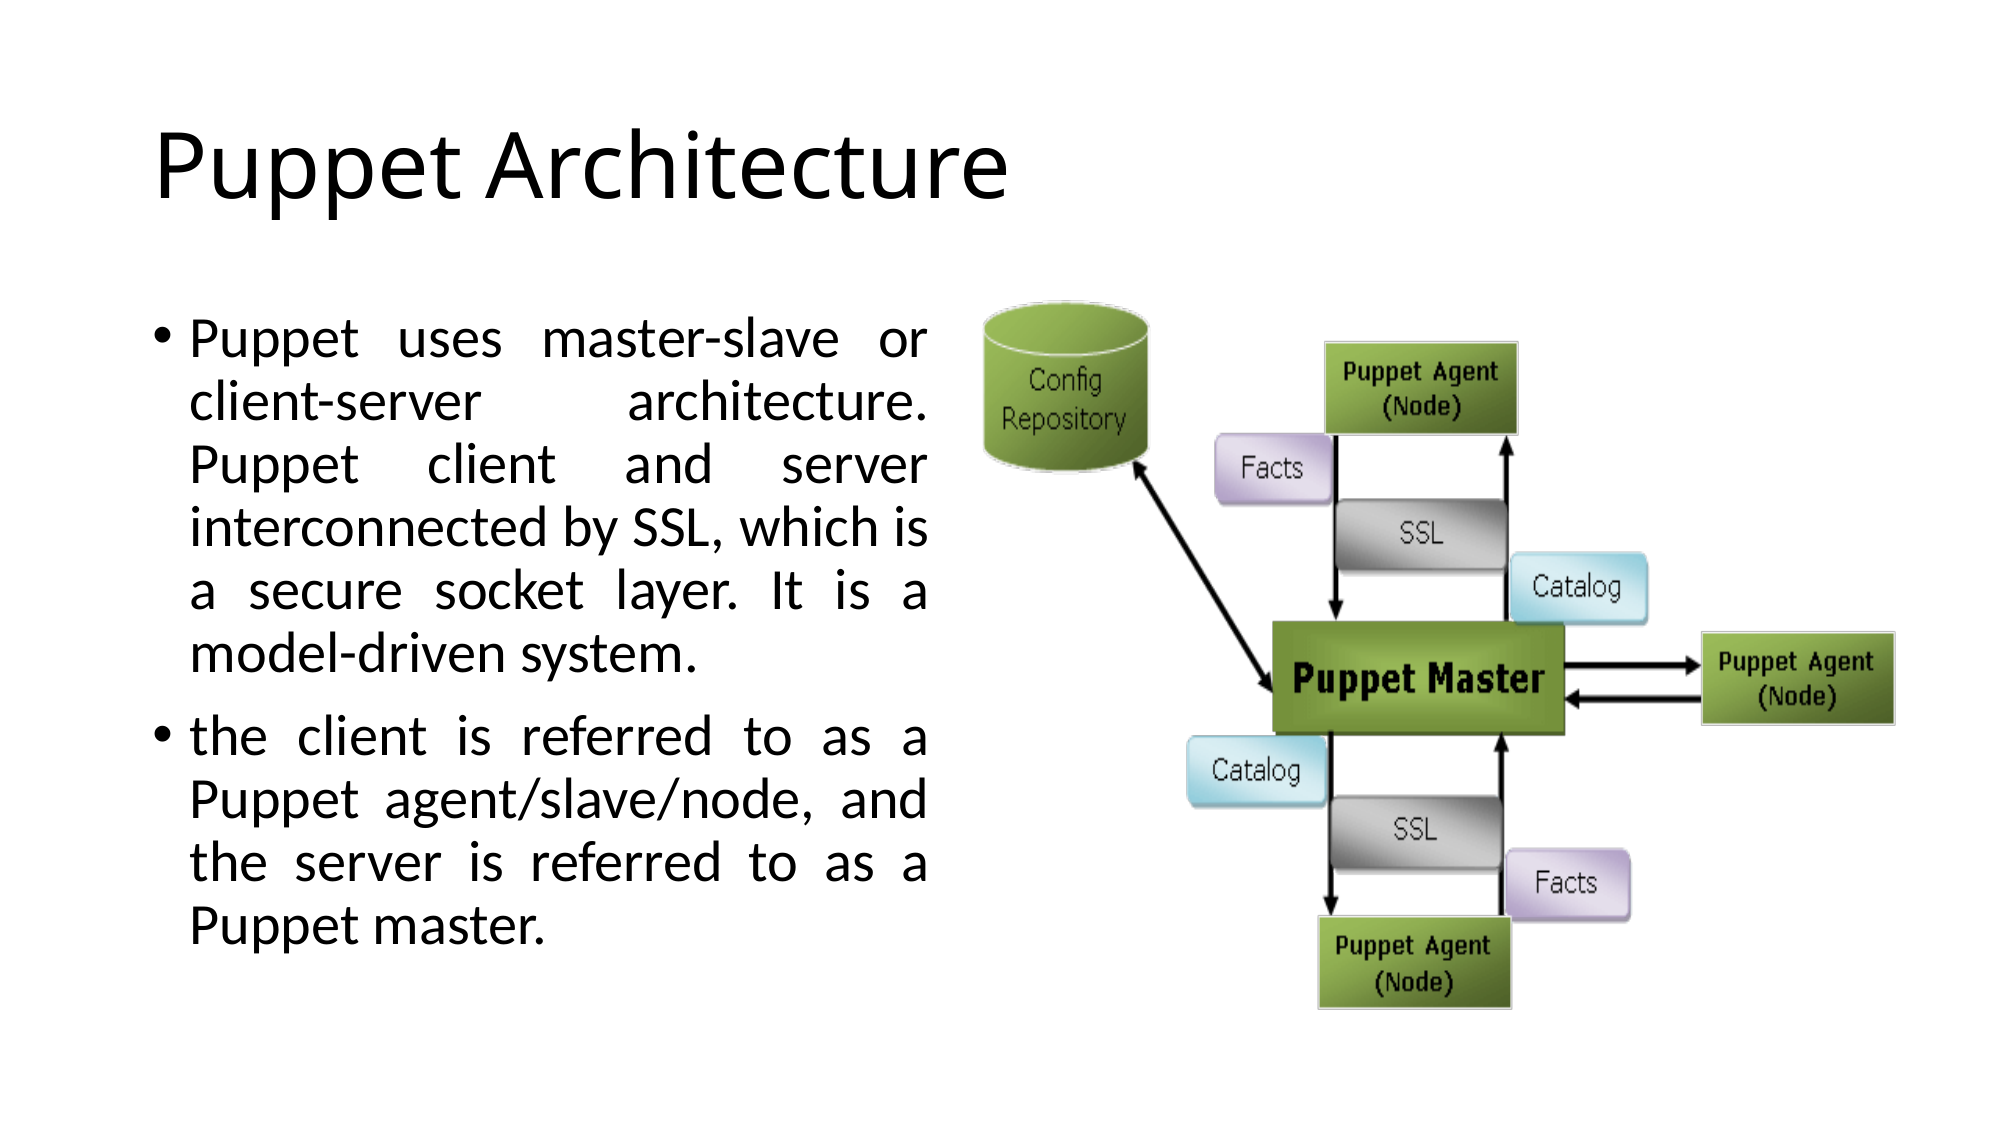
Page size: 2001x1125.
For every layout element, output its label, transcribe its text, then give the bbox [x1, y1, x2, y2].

picture [982, 299, 1897, 1014]
list Puppet uses master-slave or client-server architecture. Puppet client and server interconnected by SSL, which is a secure socket layer. It is a model-driven system. the client is referred to as a Puppet agent/slave/node, and the server is referred to as a Puppet master. [137, 299, 945, 1014]
title Puppet Architecture [137, 59, 1863, 278]
